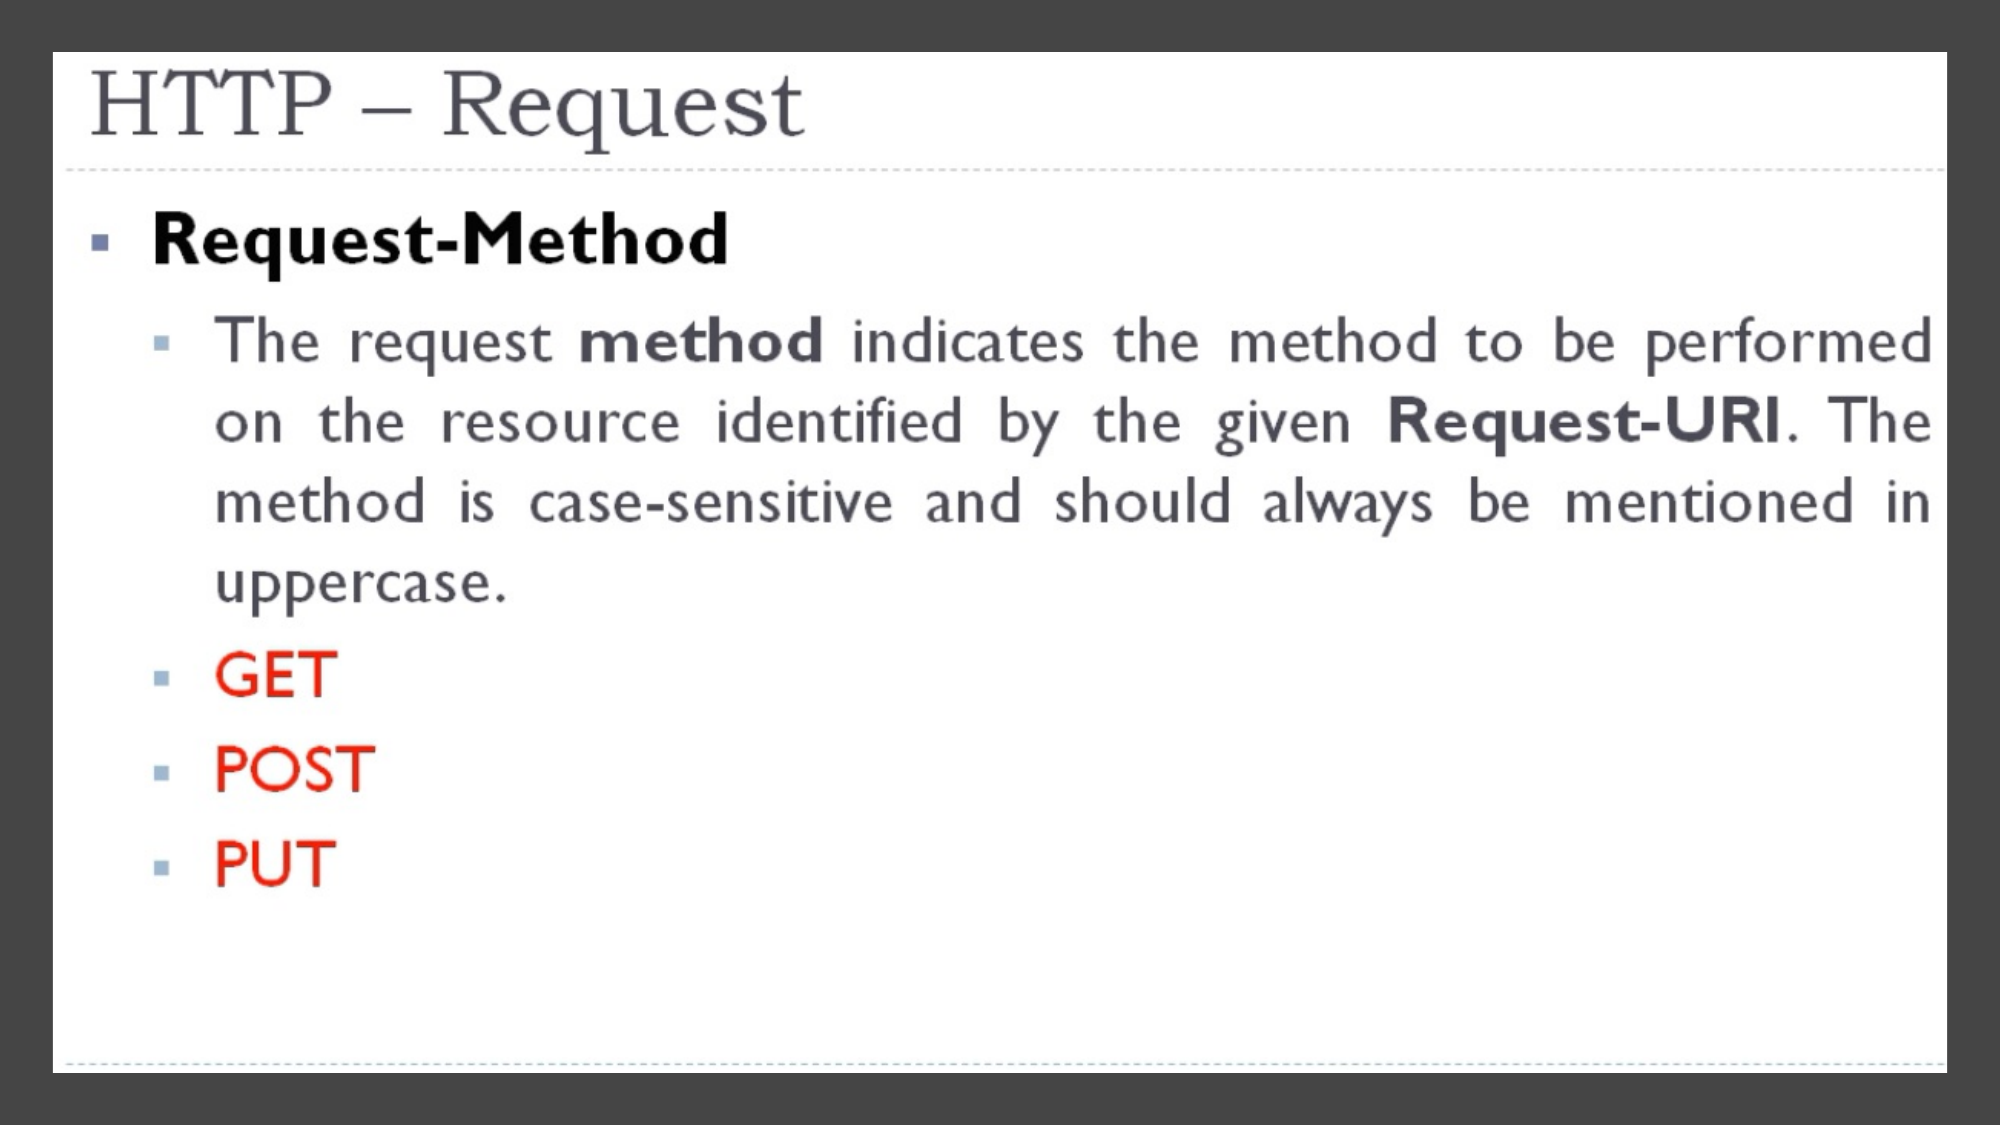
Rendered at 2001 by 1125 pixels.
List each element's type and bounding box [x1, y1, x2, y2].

picture [52, 52, 1948, 1073]
